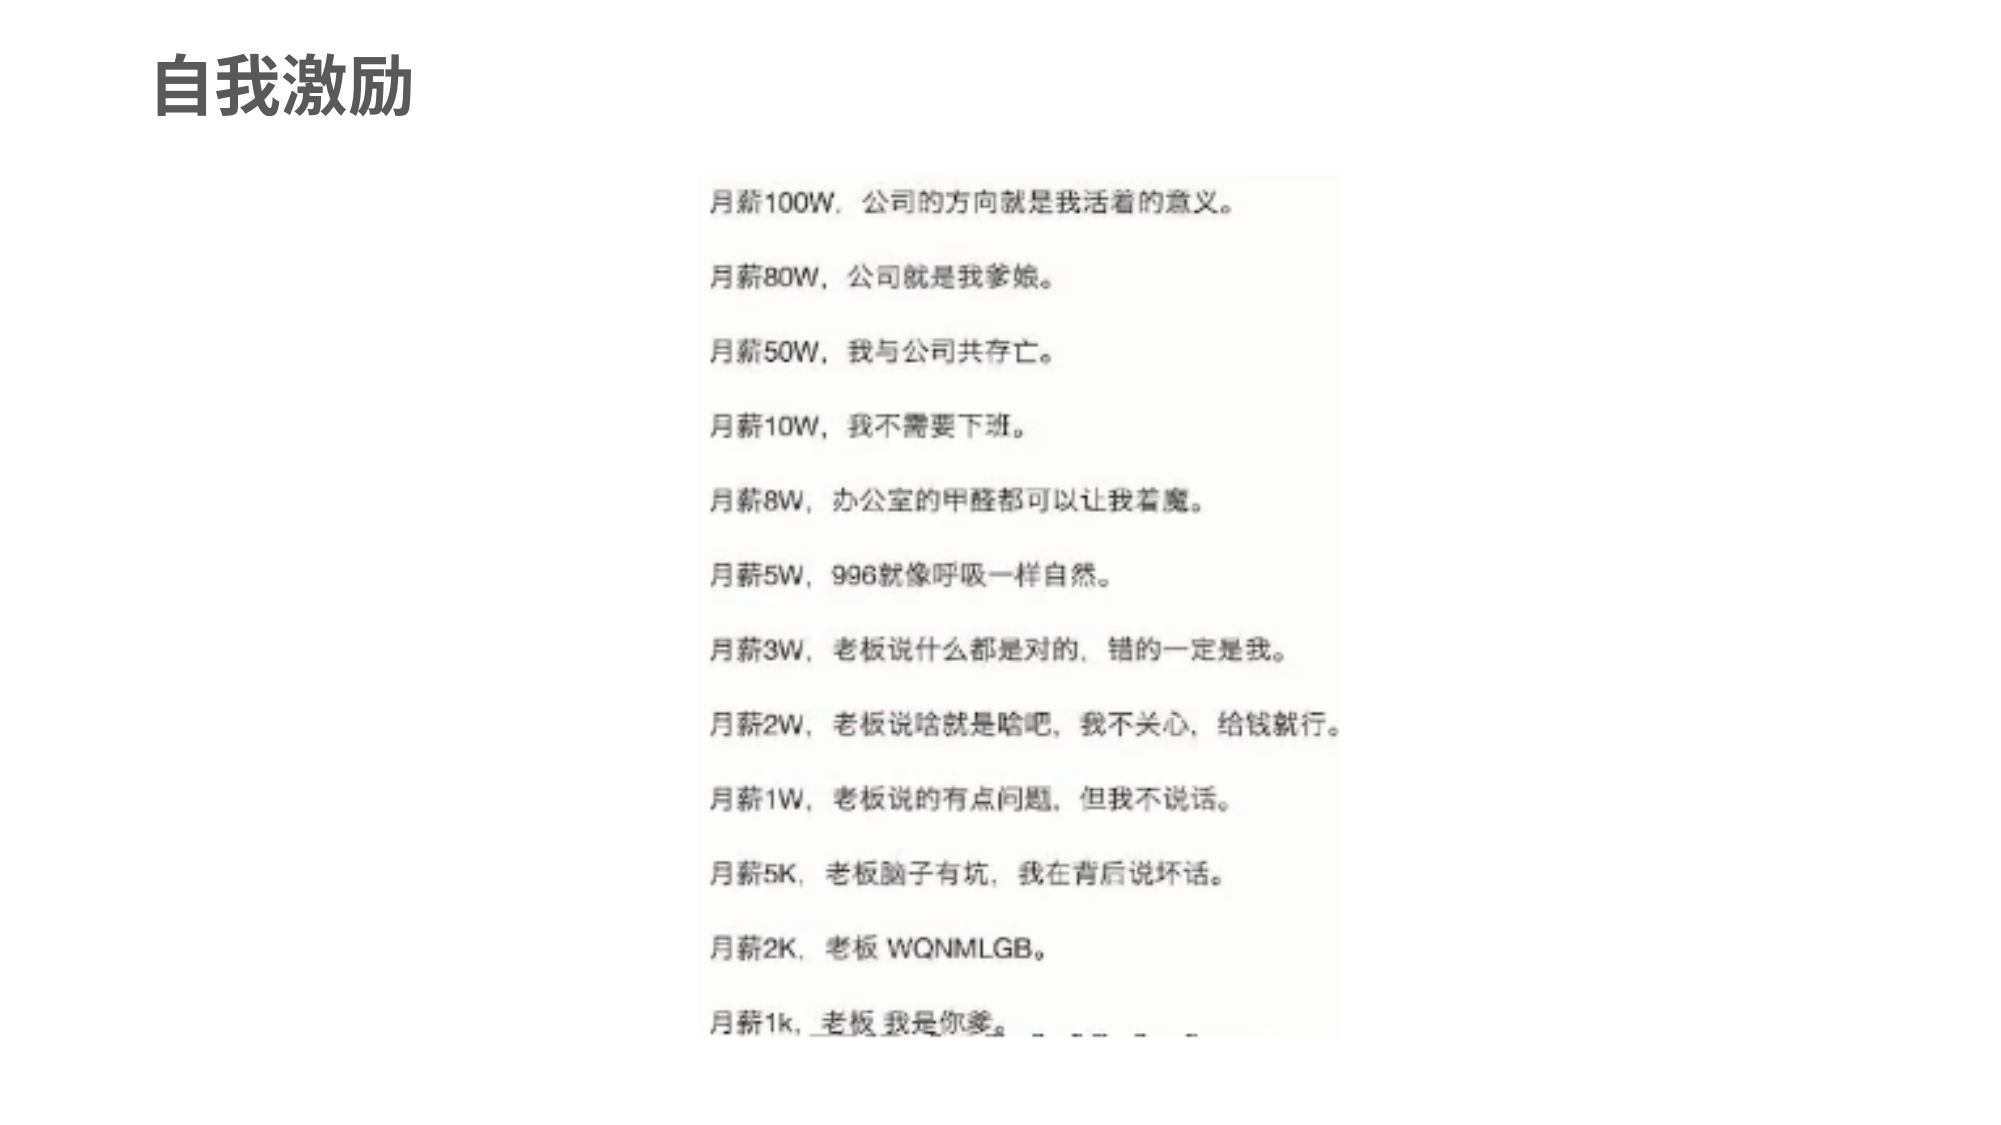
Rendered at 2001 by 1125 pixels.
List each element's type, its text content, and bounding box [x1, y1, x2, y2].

text_box 自我激励 [133, 0, 1311, 178]
picture [695, 172, 1342, 1040]
